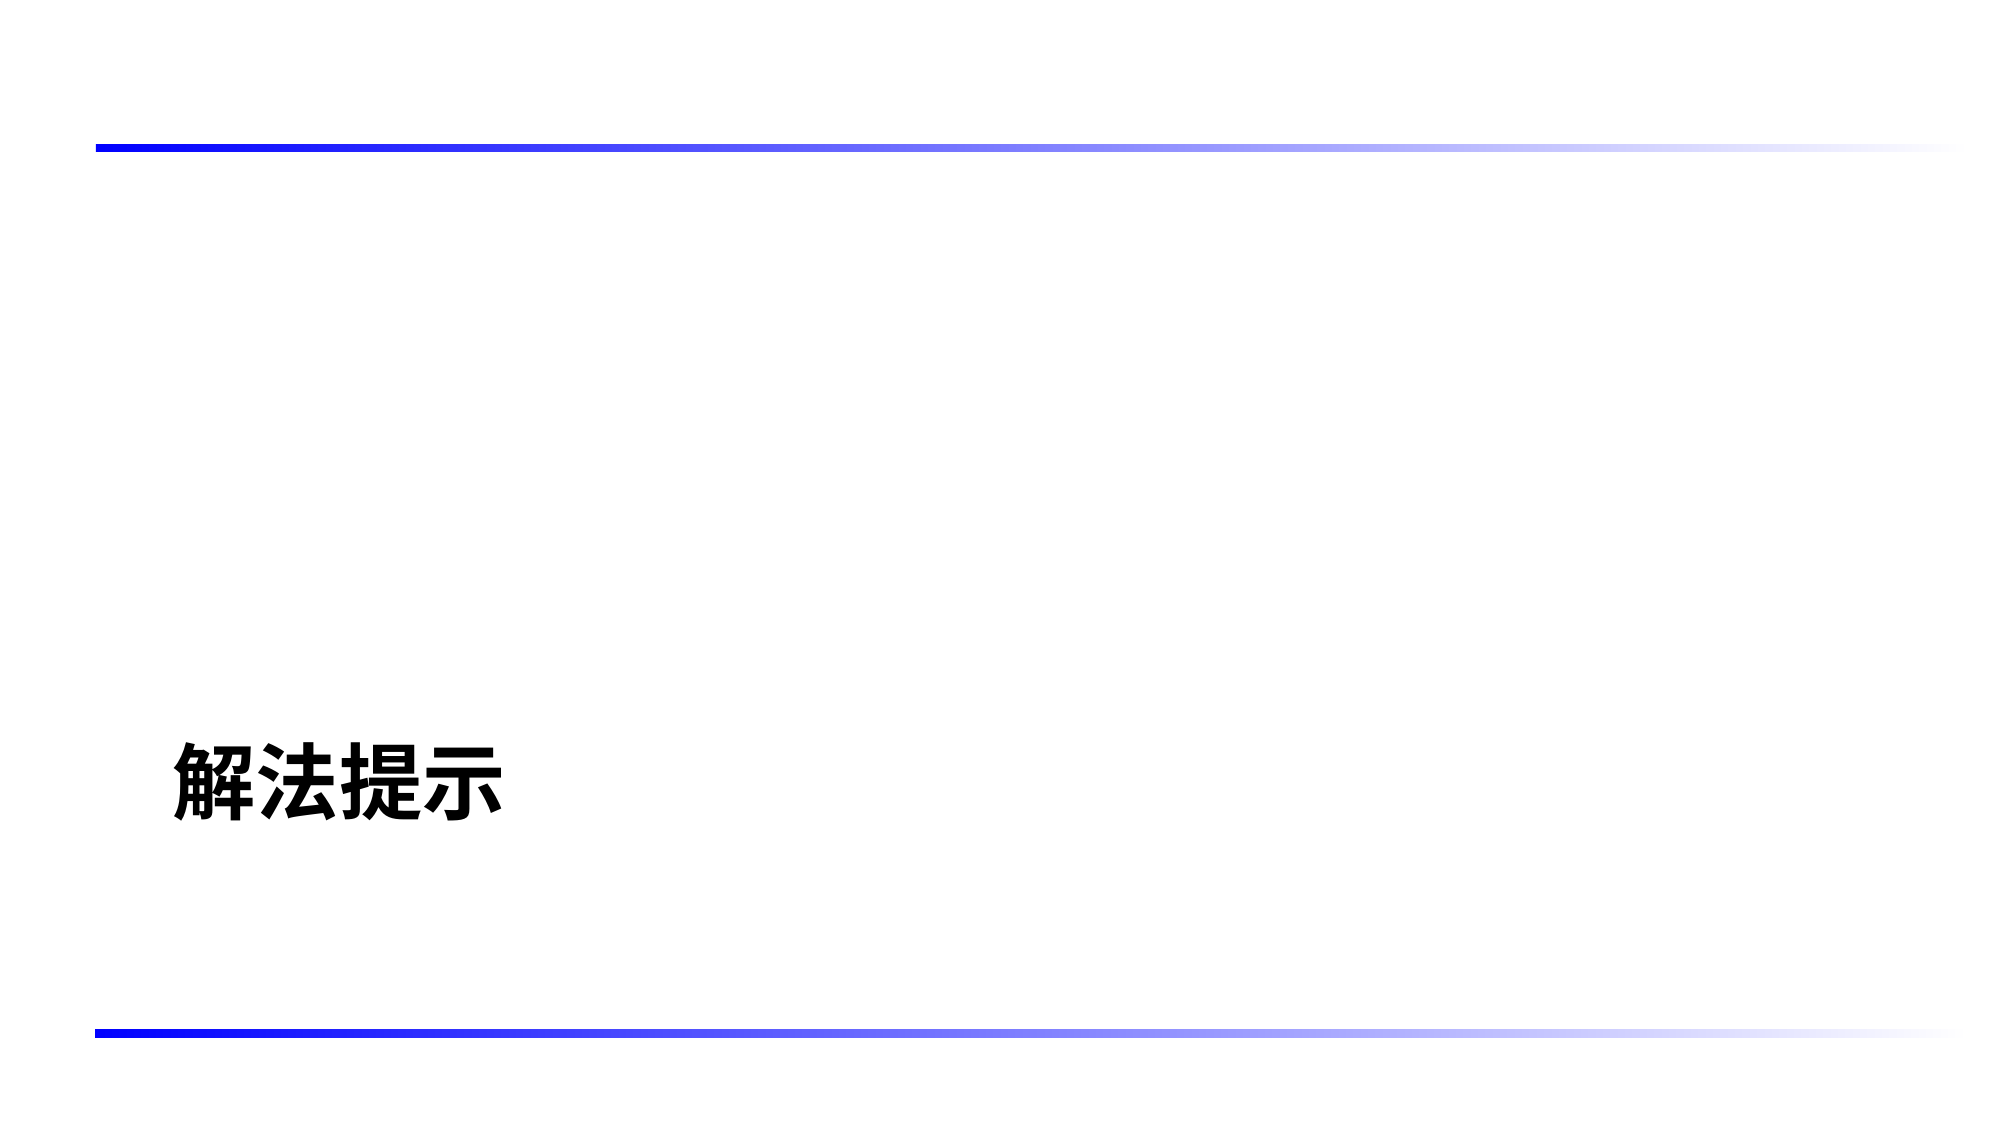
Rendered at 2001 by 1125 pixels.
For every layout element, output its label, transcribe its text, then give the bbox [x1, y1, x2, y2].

title 解法提示 [157, 722, 1858, 947]
